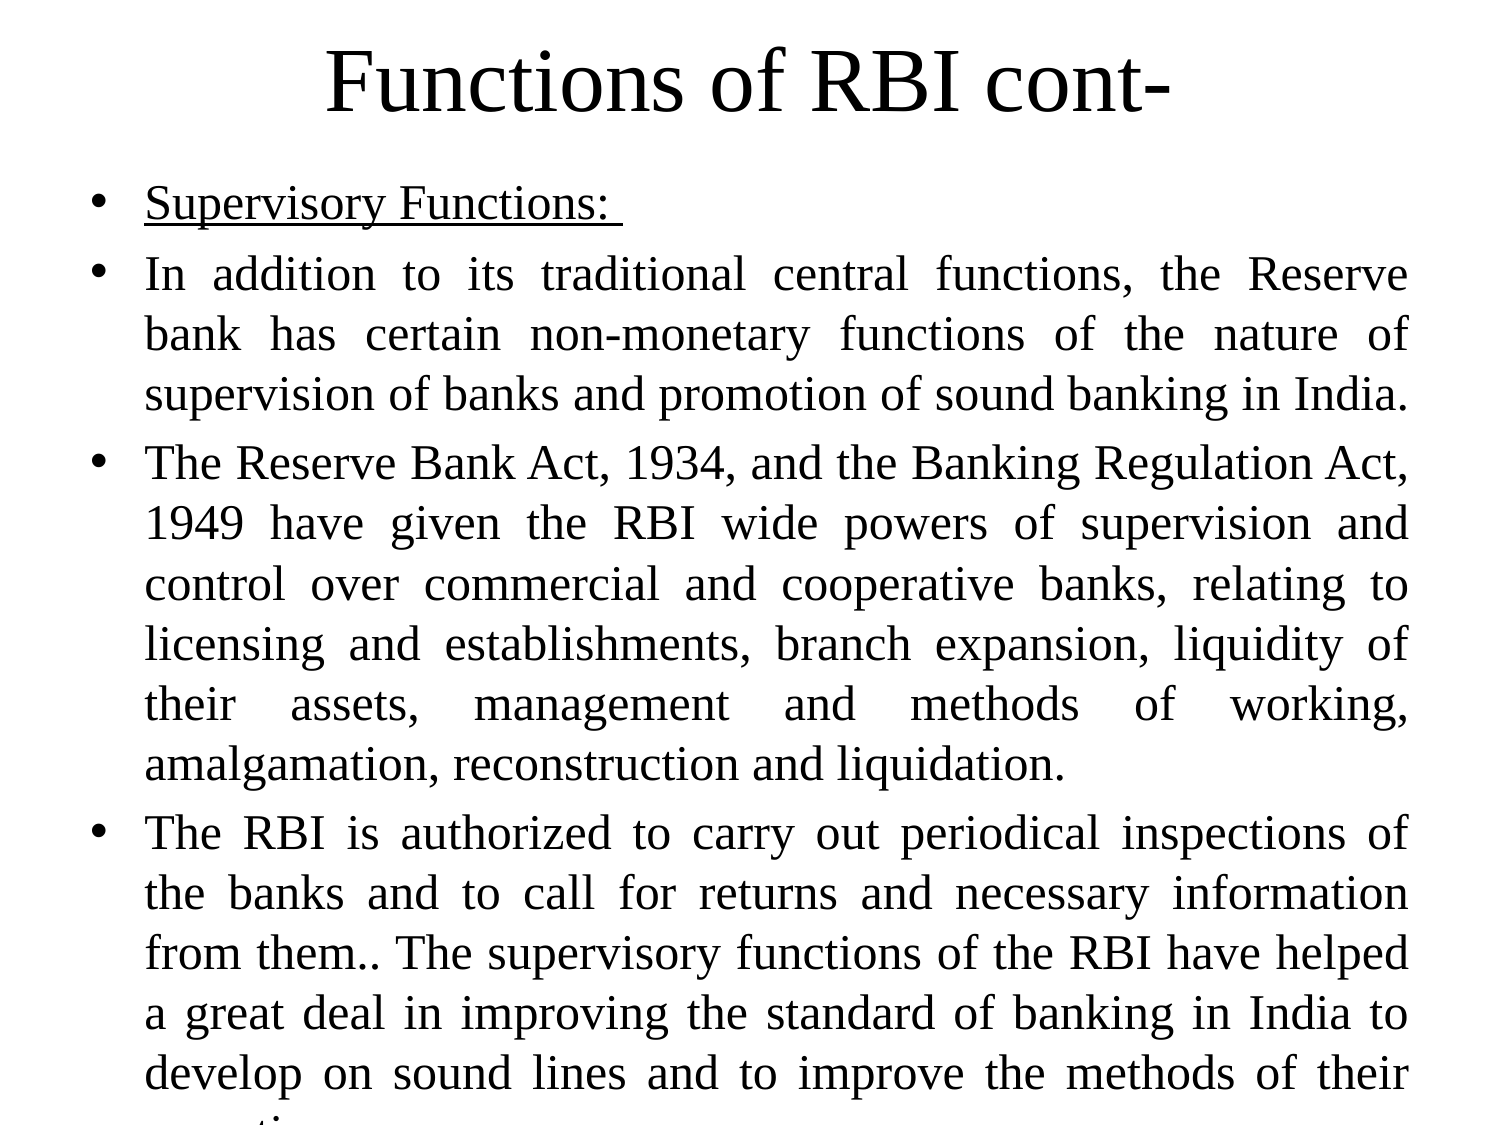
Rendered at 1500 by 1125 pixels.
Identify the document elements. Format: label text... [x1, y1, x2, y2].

list Supervisory Functions: In addition to its traditional central functions, the Reserve bank has certain non-monetary functions of the nature of supervision of banks and promotion of sound banking in India. The Reserve Bank Act, 1934, and the Banking Regulation Act, 1949 have given the RBI wide powers of supervision and control over commercial and cooperative banks, relating to licensing and establishments, branch expansion, liquidity of their assets, management and methods of working, amalgamation, reconstruction and liquidation. The RBI is authorized to carry out periodical inspections of the banks and to call for returns and necessary information from them.. The supervisory functions of the RBI have helped a great deal in improving the standard of banking in India to develop on sound lines and to improve the methods of their operation. [75, 162, 1425, 1125]
title Functions of RBI cont- [75, 0, 1425, 150]
